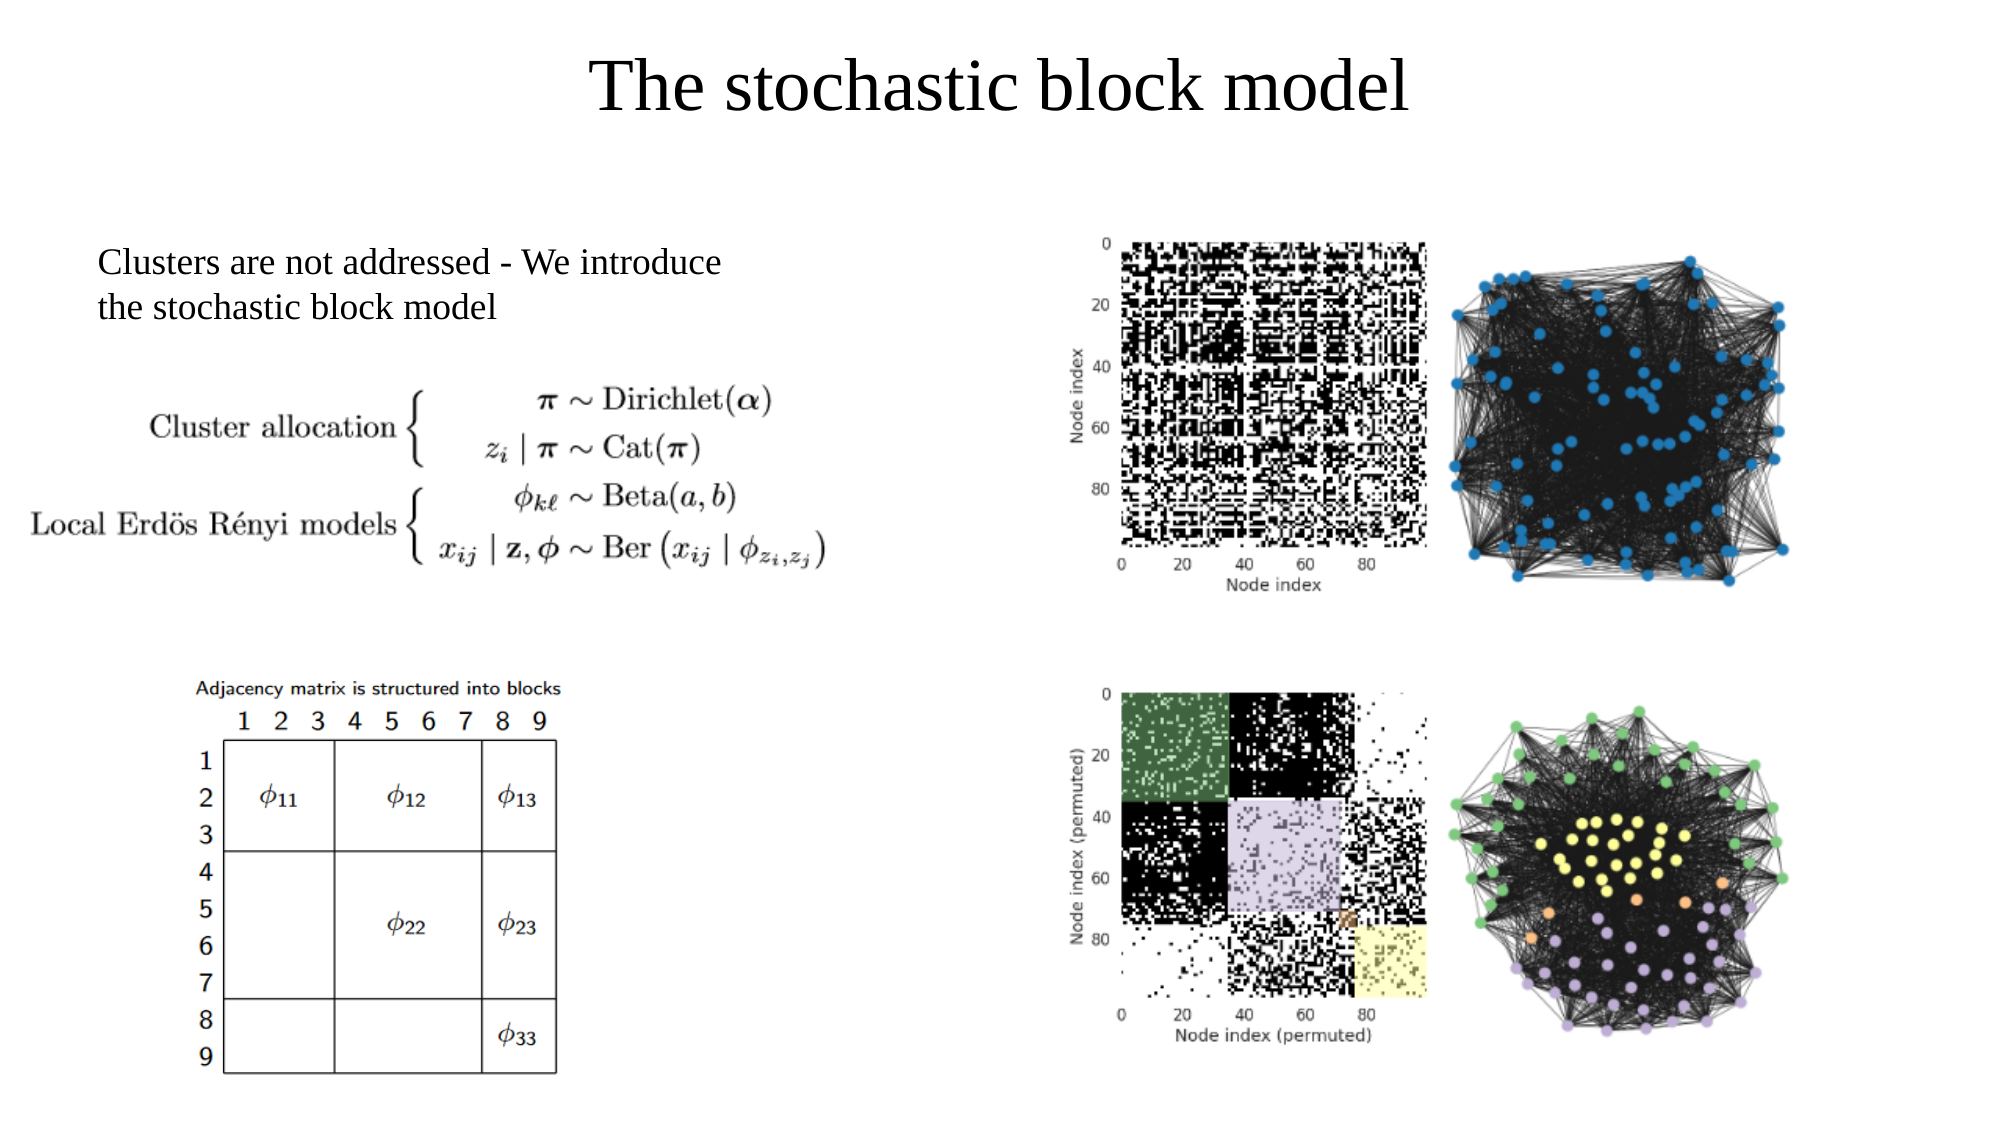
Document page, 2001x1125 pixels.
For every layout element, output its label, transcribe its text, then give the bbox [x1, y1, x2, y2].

text_box Clusters are not addressed - We introduce the stochastic block model [82, 229, 769, 335]
picture [17, 372, 834, 584]
picture [182, 673, 576, 1084]
text_box The stochastic block model [249, 36, 1750, 136]
picture [1031, 208, 1818, 1084]
